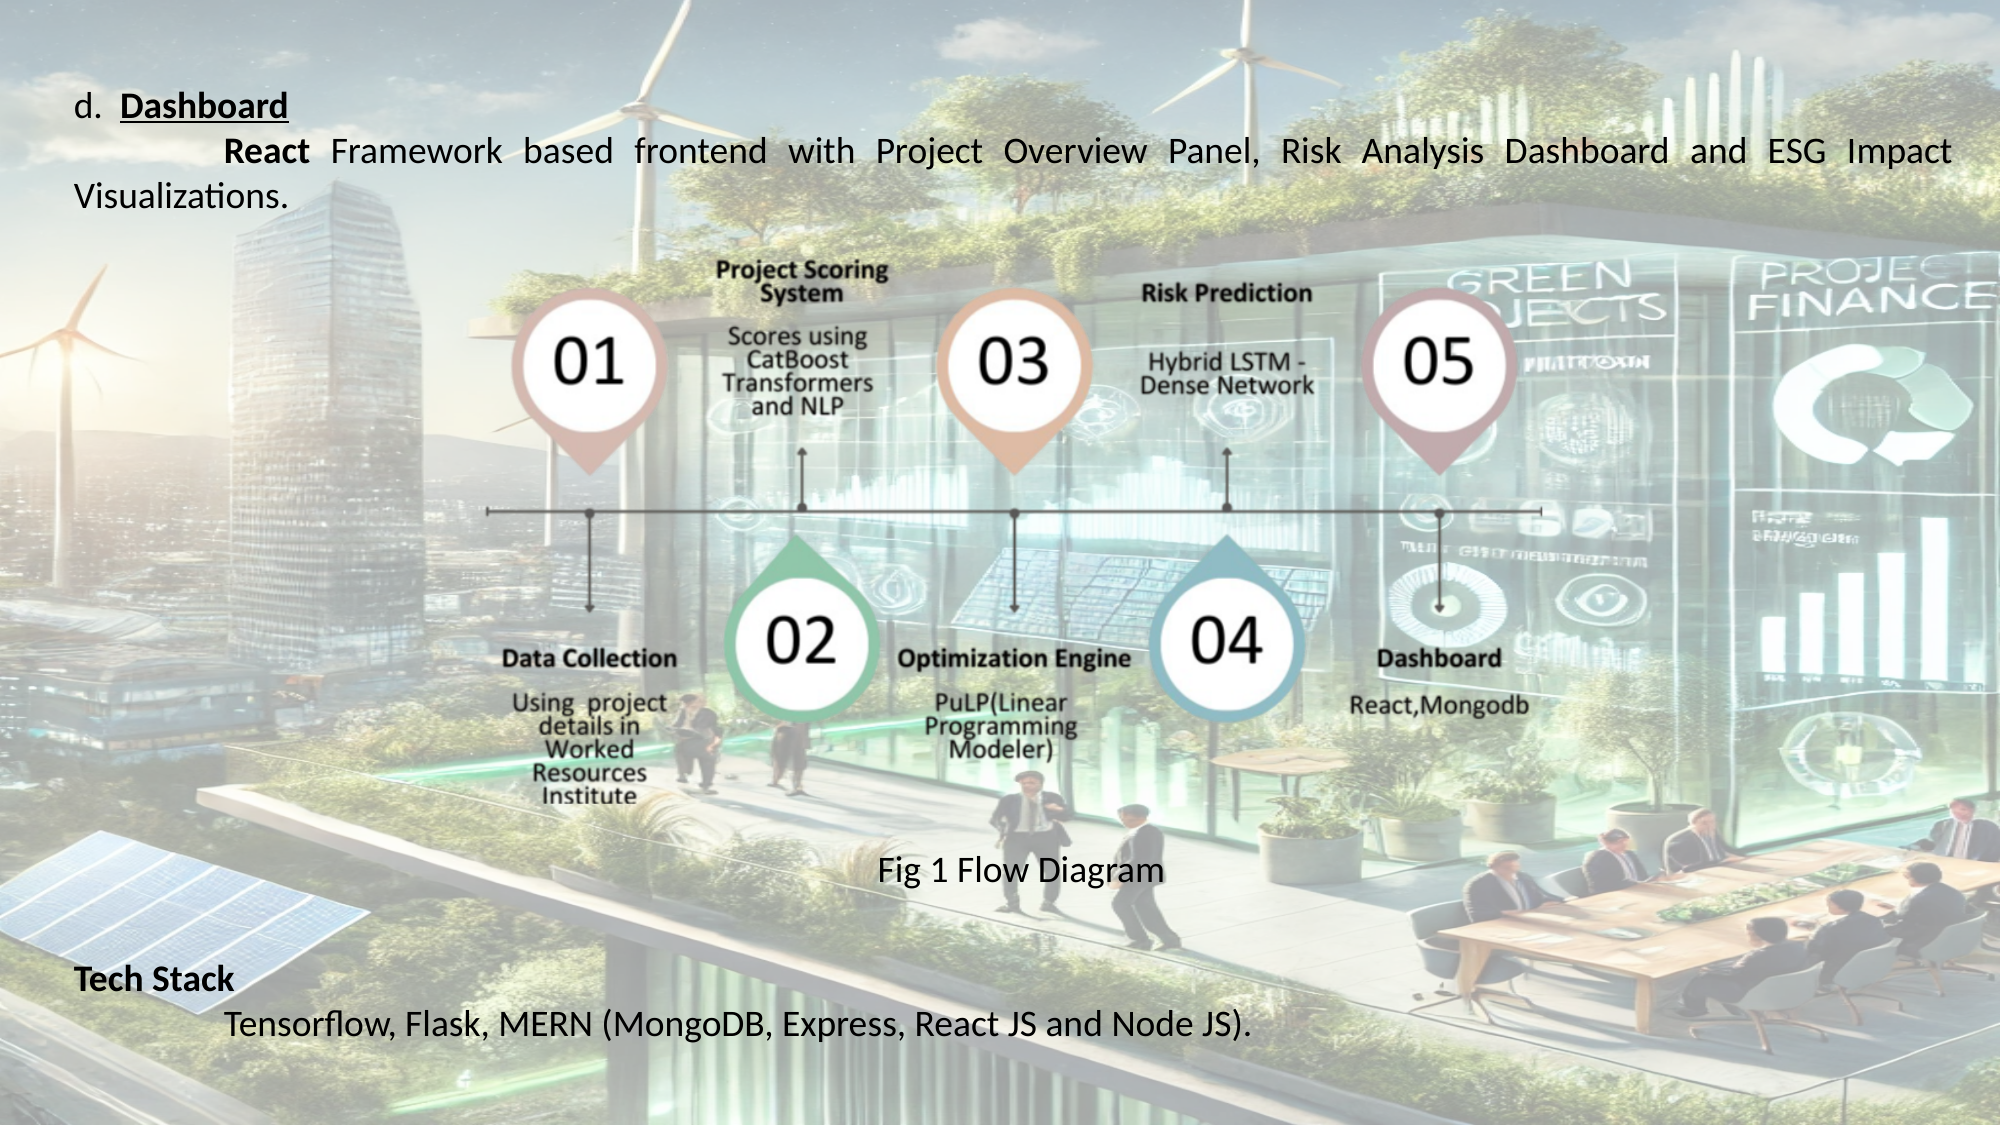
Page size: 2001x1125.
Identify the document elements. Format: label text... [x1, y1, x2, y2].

picture [385, 225, 1643, 827]
text_box Fig 1 Flow Diagram [862, 837, 1259, 898]
text_box d. Dashboard React Framework based frontend with Project Overview Panel, Risk Analysis Dashboard and ESG Impact Visualizations. [58, 73, 1970, 224]
text_box Tech Stack Tensorflow, Flask, MERN (MongoDB, Express, React JS and Node JS). [58, 946, 1970, 1052]
